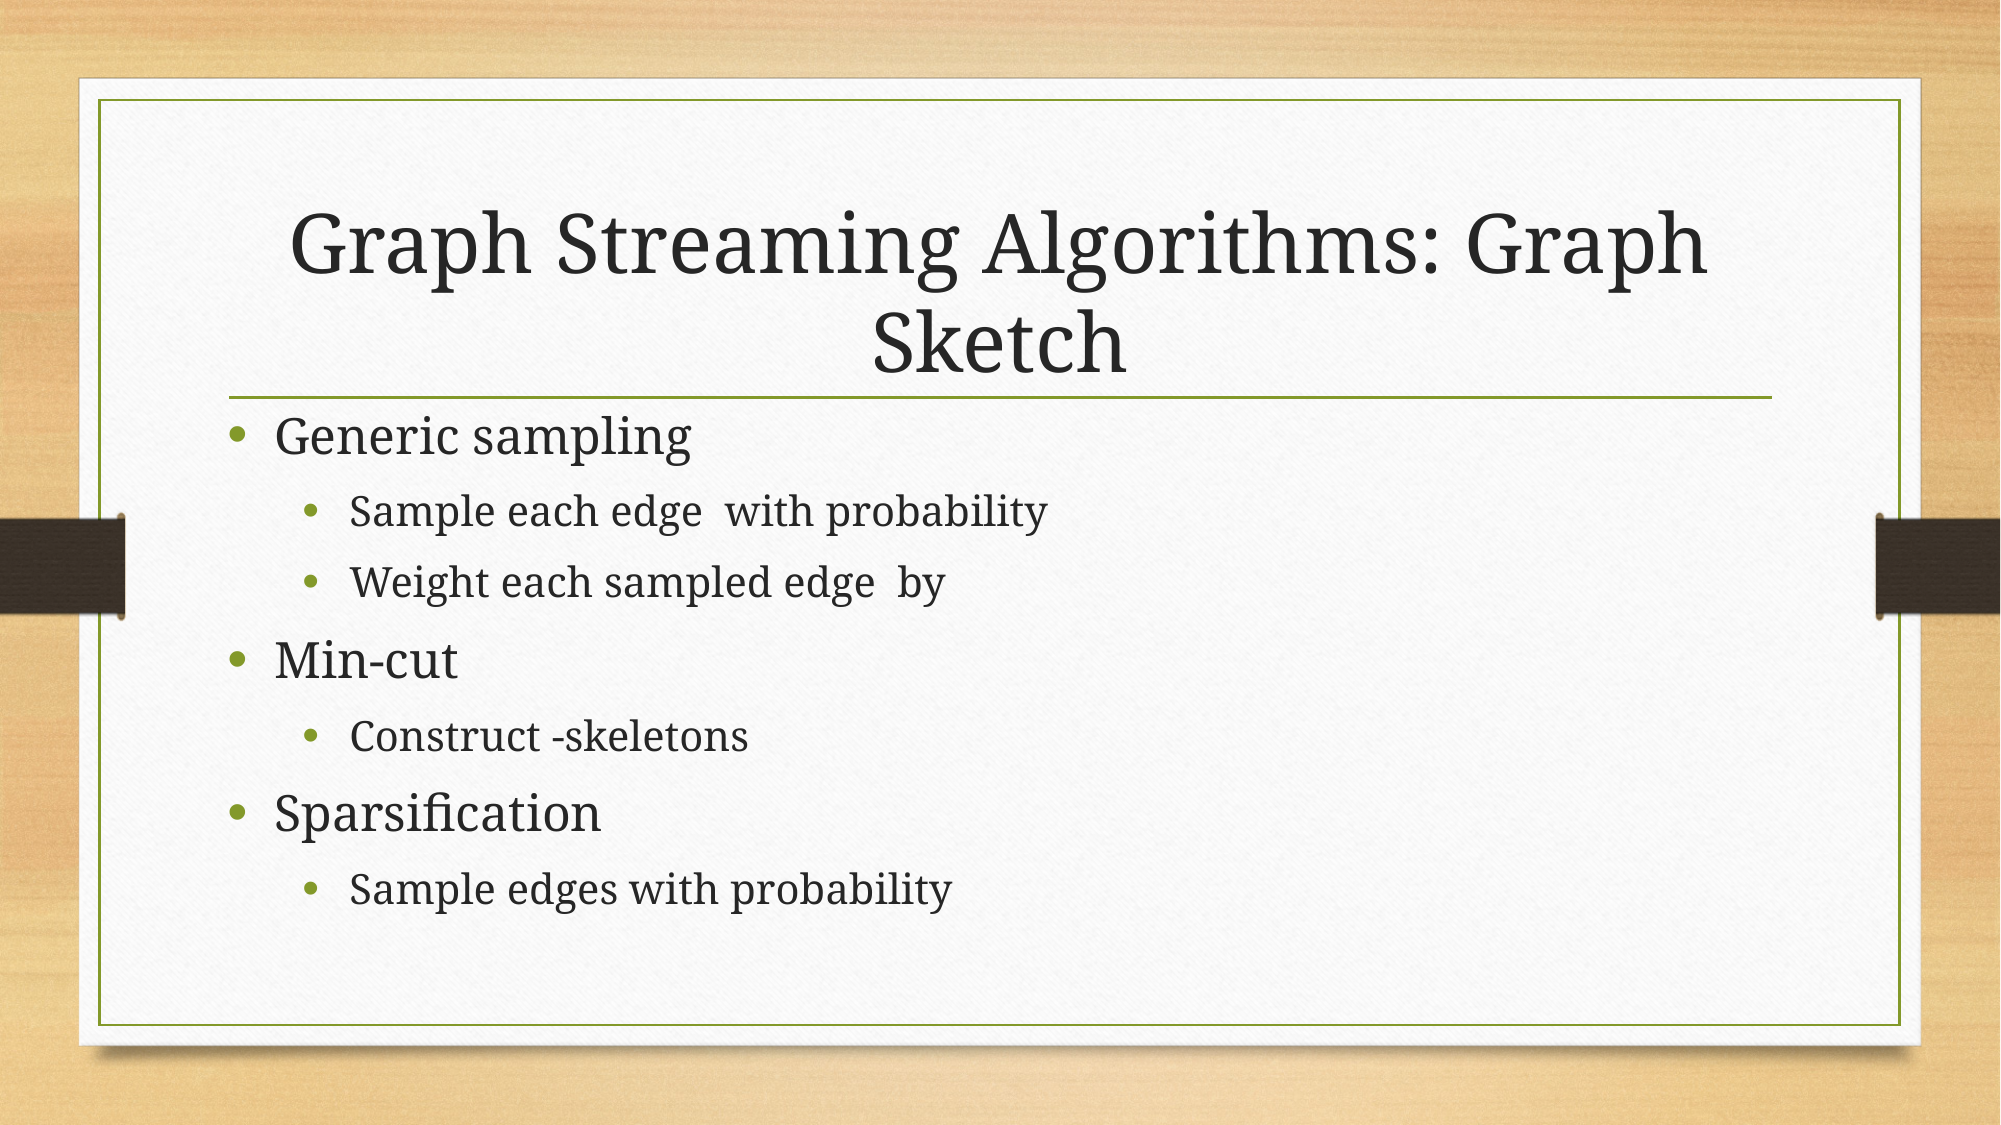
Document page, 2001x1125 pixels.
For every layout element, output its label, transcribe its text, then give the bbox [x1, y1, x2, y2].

picture [0, 0, 2001, 1125]
title Graph Streaming Algorithms: Graph Sketch [212, 182, 1788, 397]
